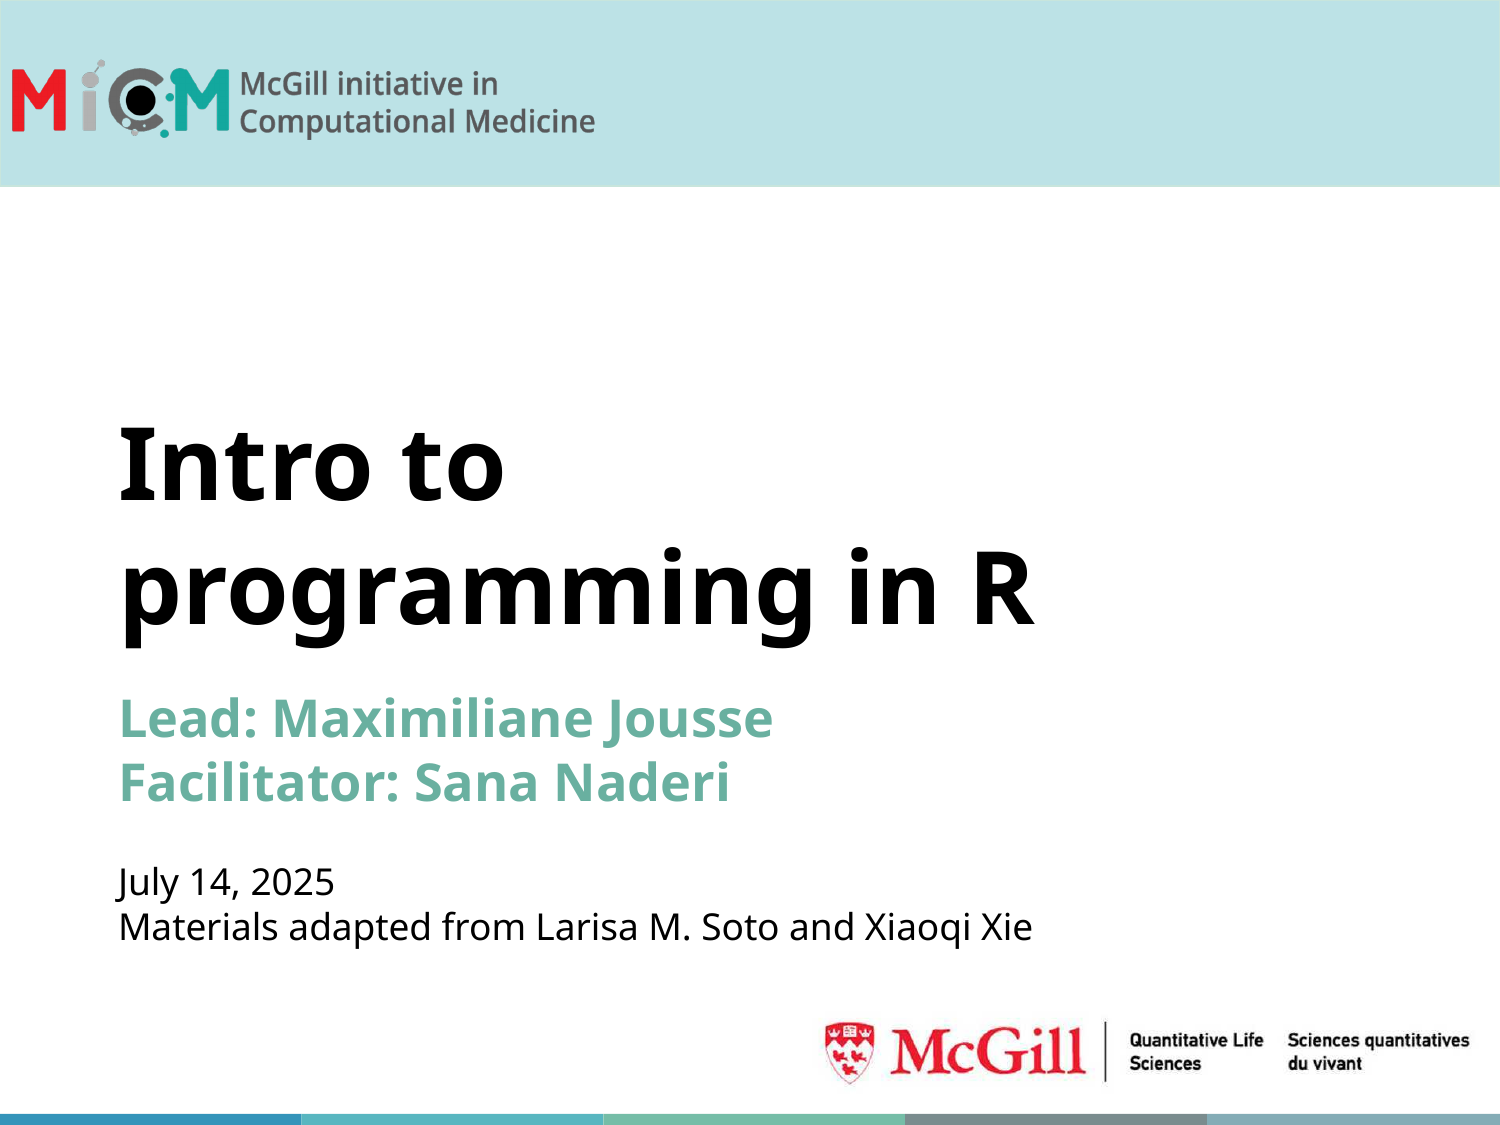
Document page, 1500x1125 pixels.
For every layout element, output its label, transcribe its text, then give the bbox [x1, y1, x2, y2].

title Intro to programming in R Lead: Maximiliane Jousse Facilitator: Sana Naderi July 14, 2025 Materials adapted from Larisa M. Soto and Xiaoqi Xie [103, 390, 1397, 958]
picture [793, 992, 1500, 1122]
picture [0, 19, 634, 187]
